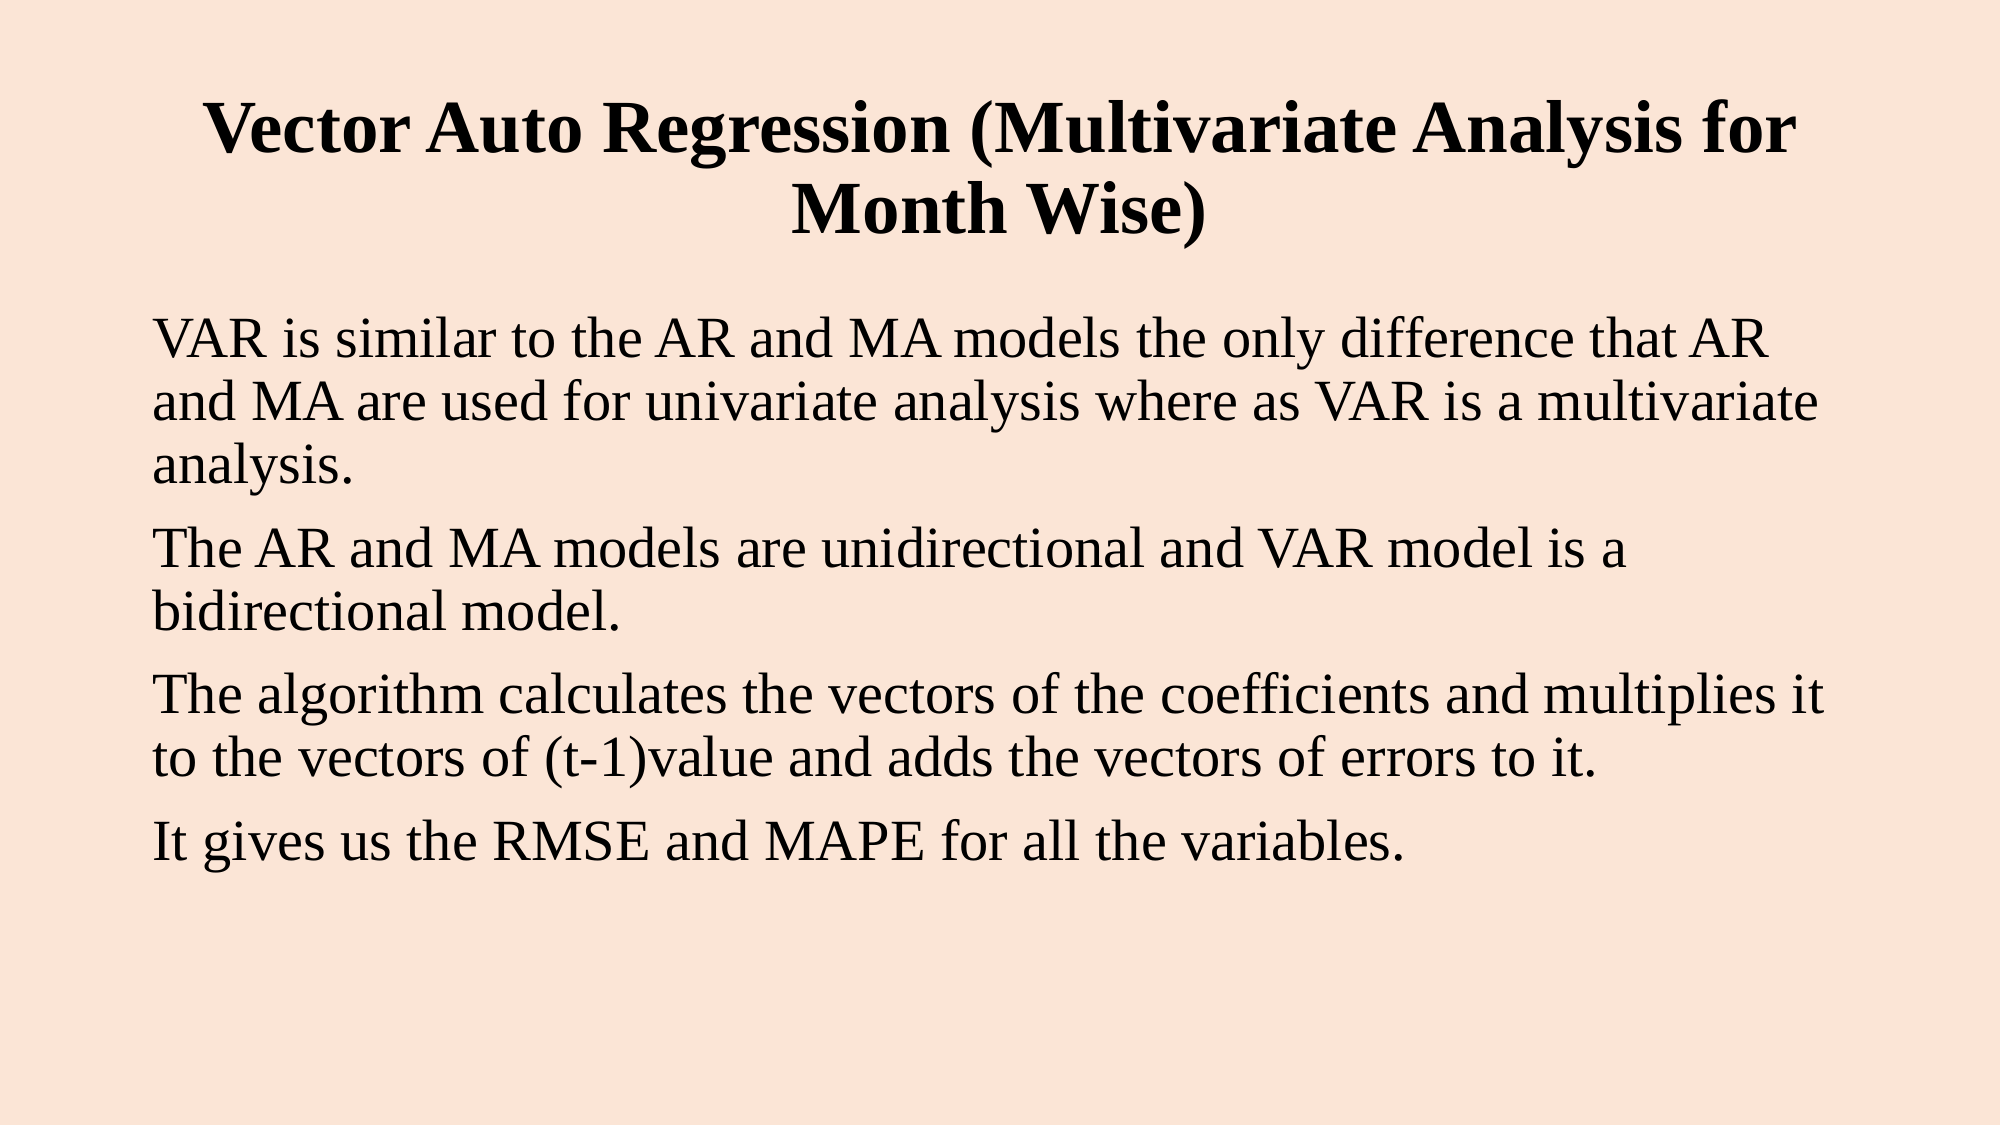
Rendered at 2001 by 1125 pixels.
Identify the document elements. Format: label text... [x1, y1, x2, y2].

list VAR is similar to the AR and MA models the only difference that AR and MA are used for univariate analysis where as VAR is a multivariate analysis. The AR and MA models are unidirectional and VAR model is a bidirectional model. The algorithm calculates the vectors of the coefficients and multiplies it to the vectors of (t-1)value and adds the vectors of errors to it. It gives us the RMSE and MAPE for all the variables. [137, 299, 1863, 1014]
title Vector Auto Regression (Multivariate Analysis for Month Wise) [137, 59, 1863, 278]
